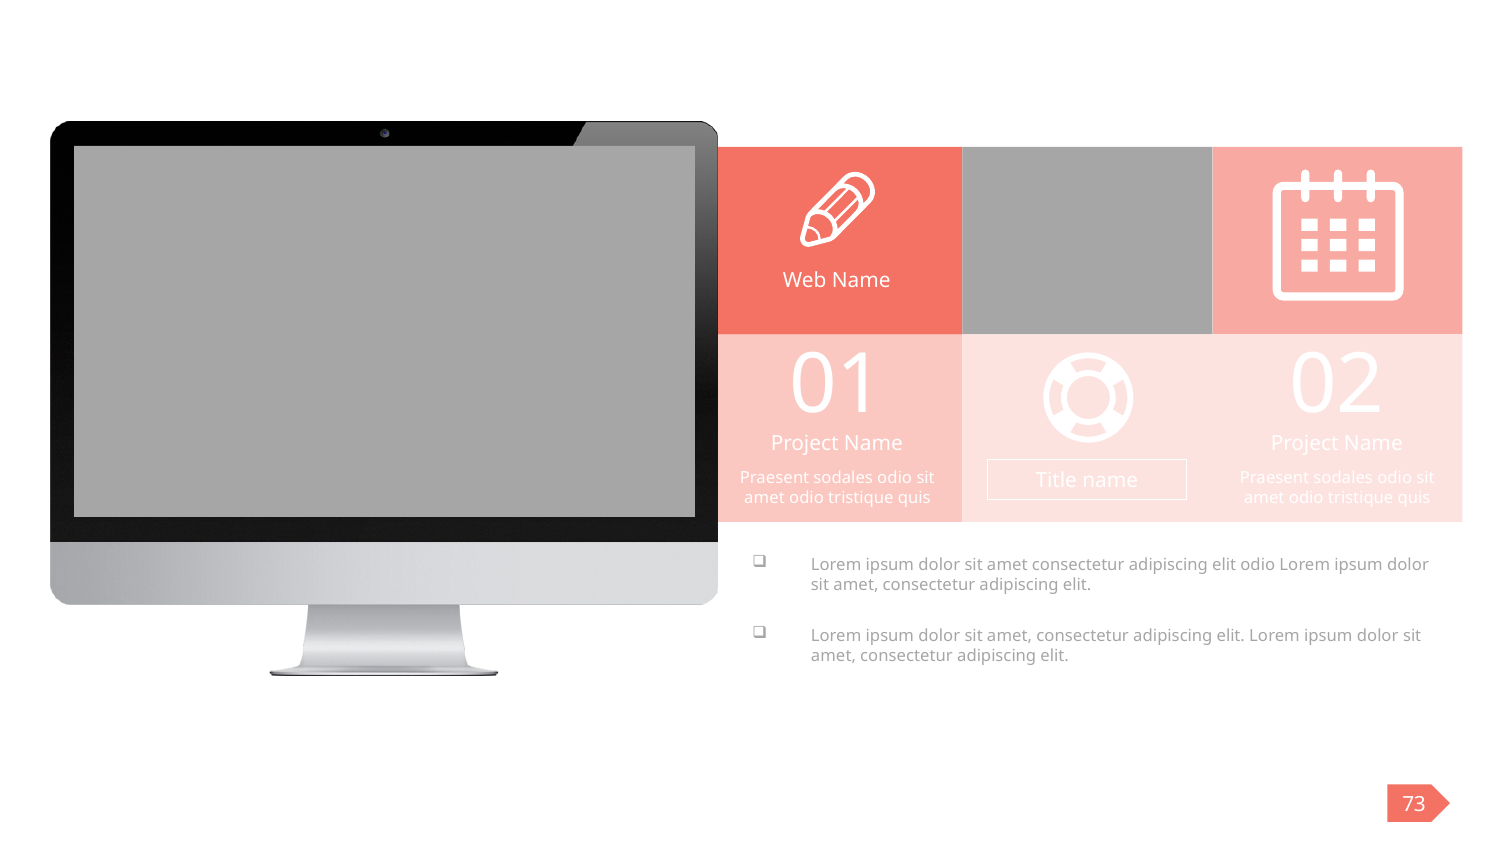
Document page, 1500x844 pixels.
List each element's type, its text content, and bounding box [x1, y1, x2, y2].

text_box [963, 146, 1211, 320]
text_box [721, 146, 963, 335]
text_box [962, 321, 1463, 523]
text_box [1212, 146, 1463, 321]
text_box 73 [1385, 782, 1453, 824]
text_box Lorem ipsum dolor sit amet consectetur adipiscing elit odio Lorem ipsum dolor sit amet, consectetur adipiscing elit. Lorem ipsum dolor sit amet, consectetur adipiscing elit. Lorem ipsum dolor sit amet, consectetur adipiscing elit. [737, 546, 1463, 672]
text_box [49, 121, 718, 676]
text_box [721, 344, 957, 523]
